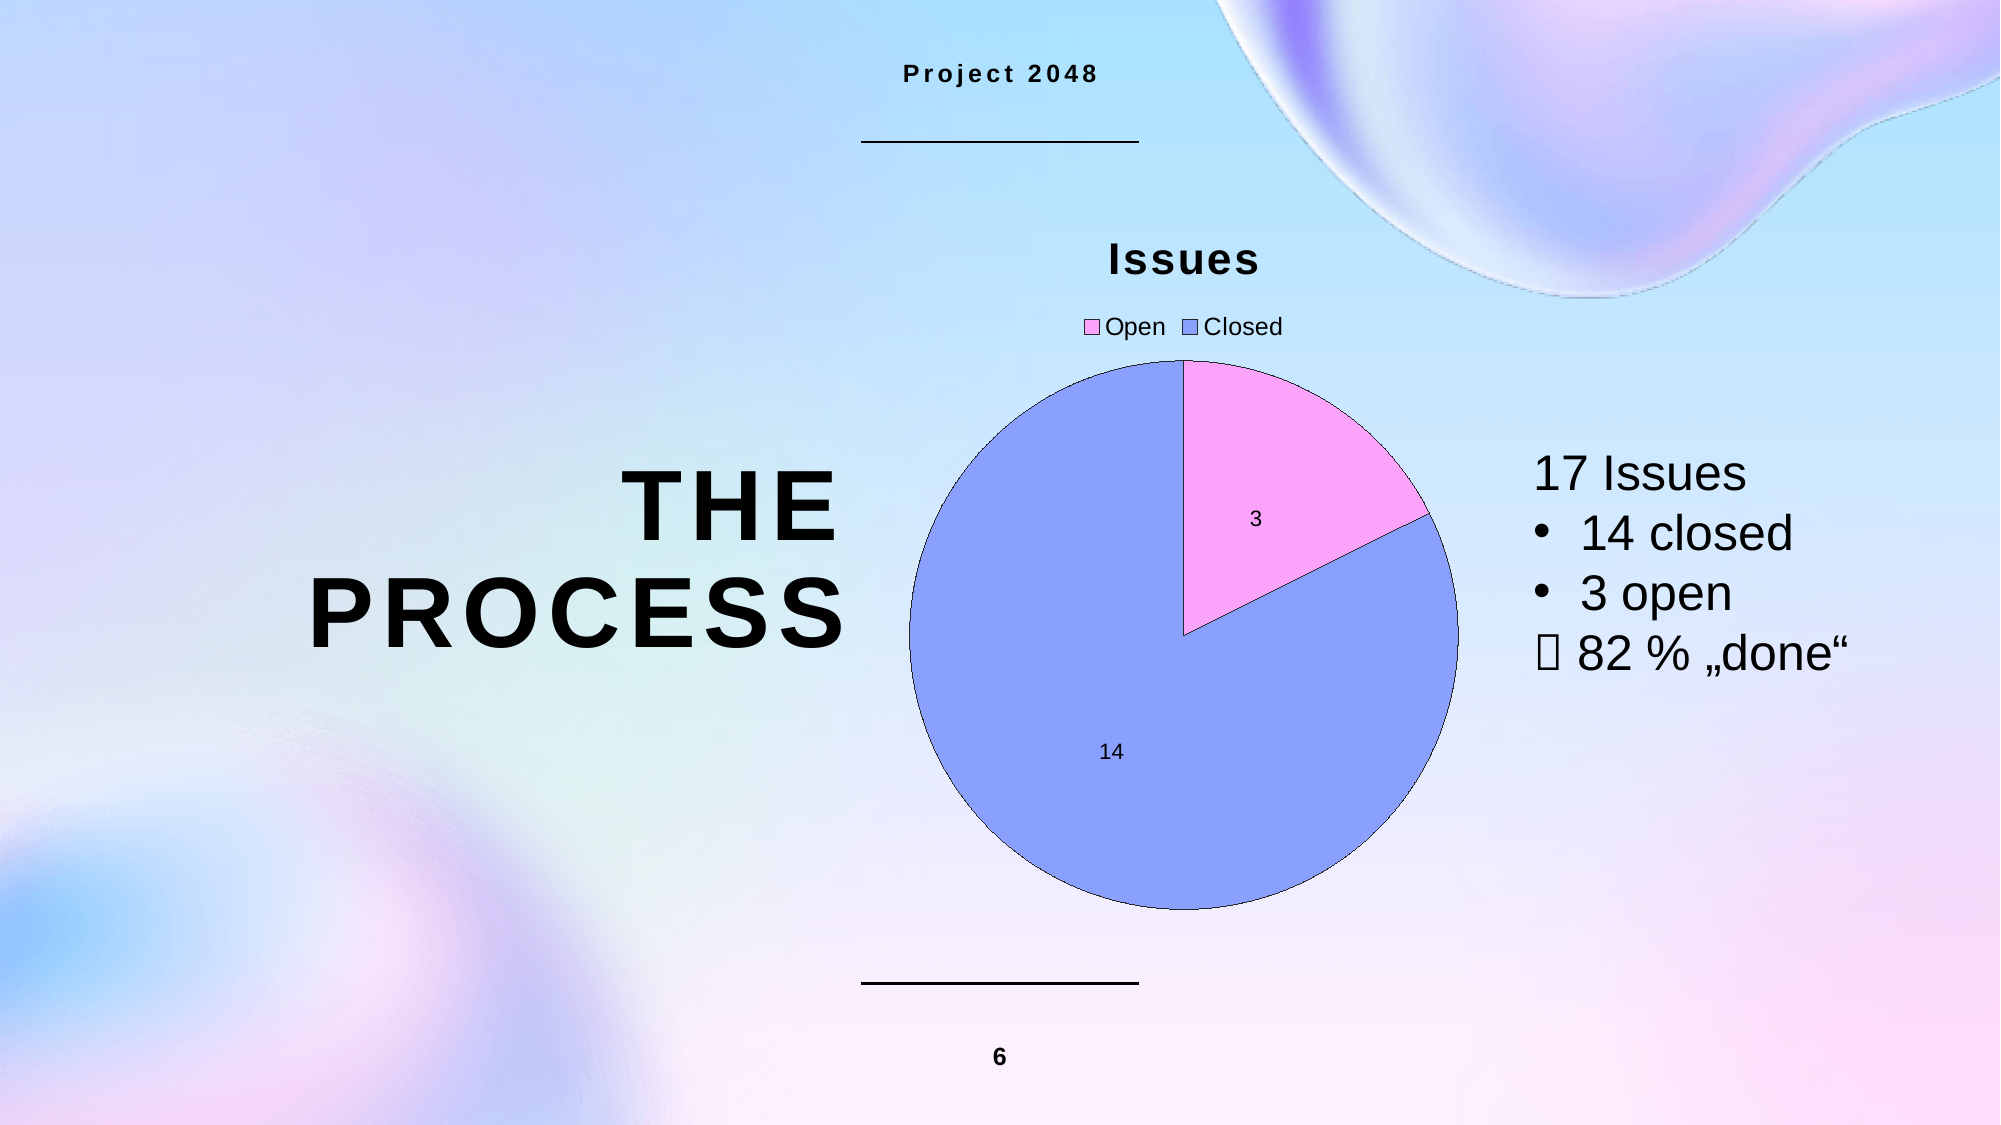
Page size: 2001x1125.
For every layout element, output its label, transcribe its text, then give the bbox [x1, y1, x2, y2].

chart [846, 199, 1522, 924]
footer Project 2048 [662, 1, 1338, 143]
slide_number 6 [662, 985, 1338, 1125]
text_box 17 Issues 14 closed 3 open  82 % „done“ [1522, 432, 1897, 688]
picture [0, 0, 2000, 1125]
title The process [100, 199, 846, 924]
